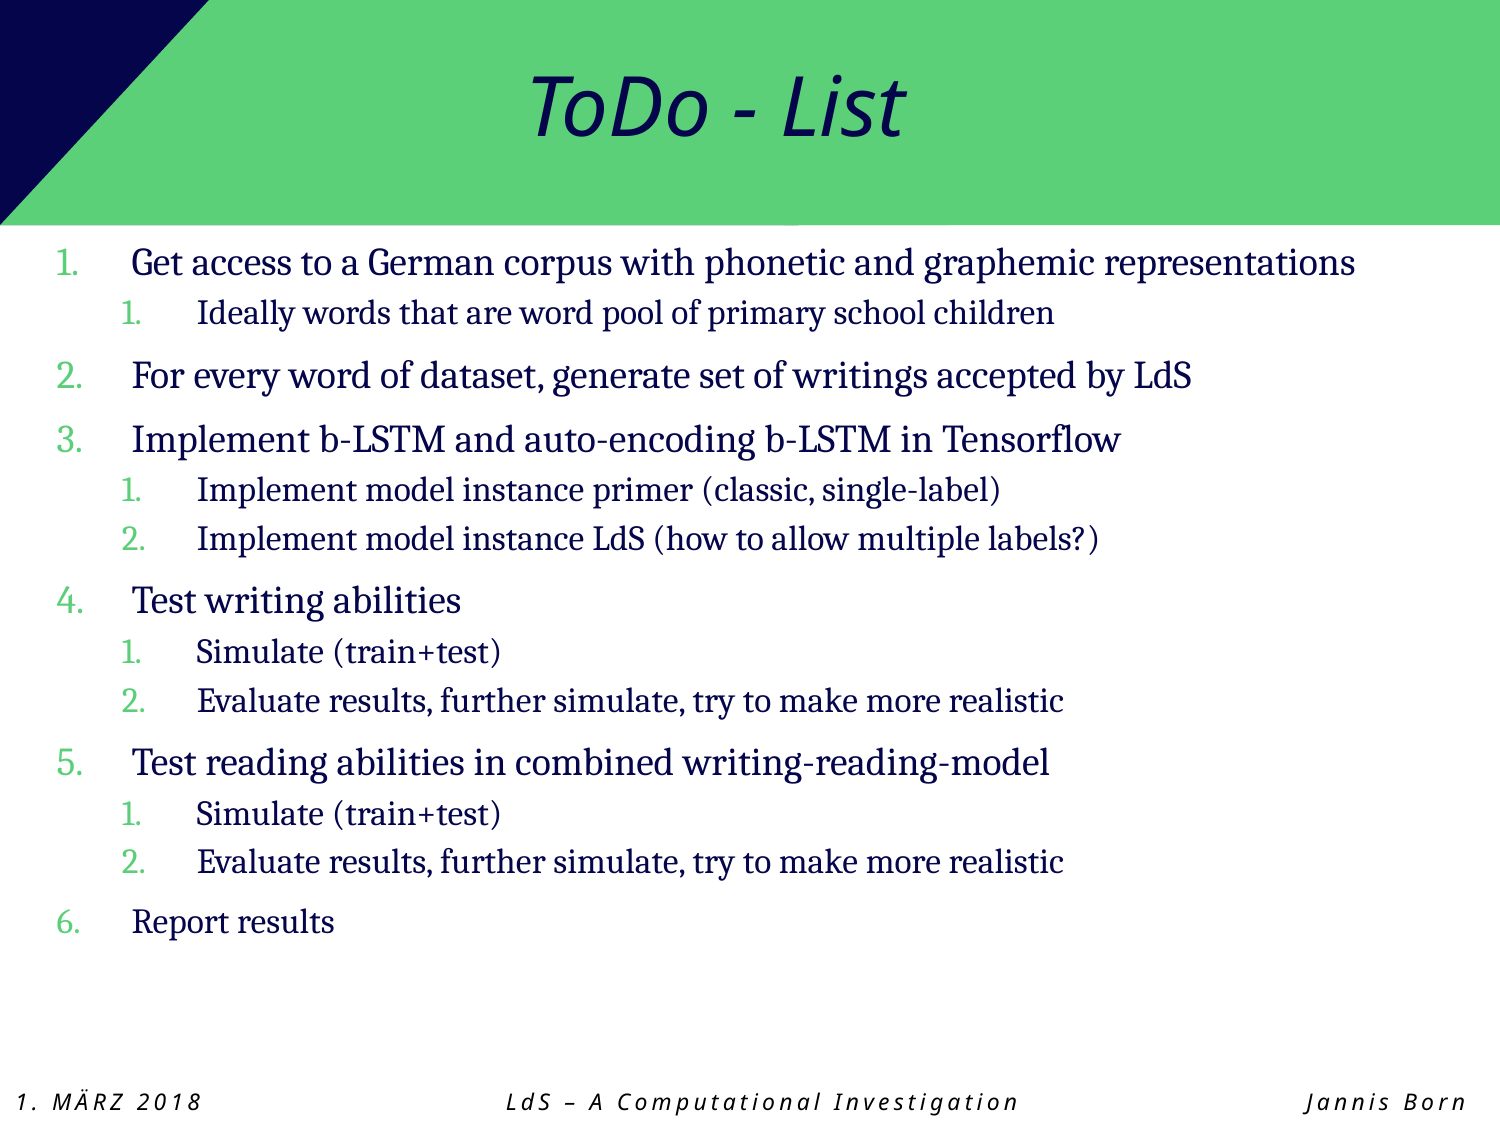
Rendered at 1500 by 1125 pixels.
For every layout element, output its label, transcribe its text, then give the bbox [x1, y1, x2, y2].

title ToDo - List [107, 58, 1324, 149]
list Get access to a German corpus with phonetic and graphemic representations Ideally words that are word pool of primary school children For every word of dataset, generate set of writings accepted by LdS Implement b-LSTM and auto-encoding b-LSTM in Tensorflow Implement model instance primer (classic, single-label) Implement model instance LdS (how to allow multiple labels?) Test writing abilities Simulate (train+test) Evaluate results, further simulate, try to make more realistic Test reading abilities in combined writing-reading-model Simulate (train+test) Evaluate results, further simulate, try to make more realistic Report results [41, 228, 1500, 1057]
